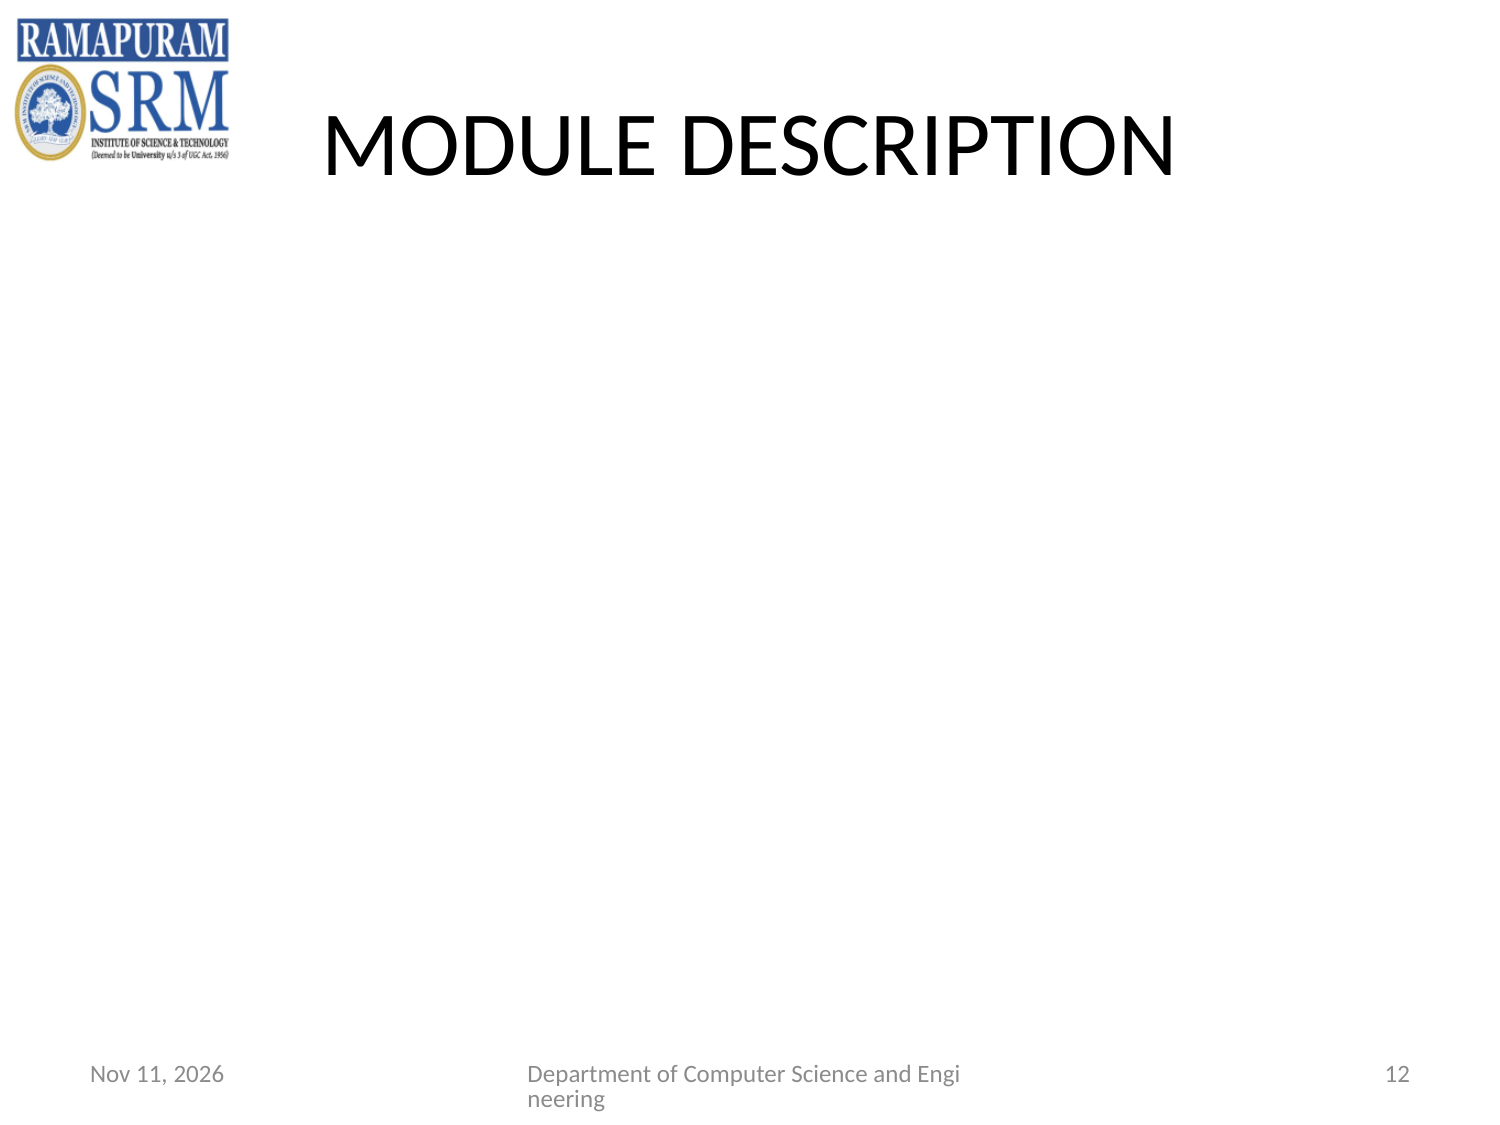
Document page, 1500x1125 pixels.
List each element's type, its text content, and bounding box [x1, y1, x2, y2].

slide_number 8-Feb-23 [75, 1042, 425, 1103]
footer Department of Computer Science and Engineering [512, 1042, 988, 1103]
slide_number 12 [1074, 1042, 1425, 1103]
title MODULE DESCRIPTION [75, 45, 1425, 233]
picture [12, 12, 232, 168]
